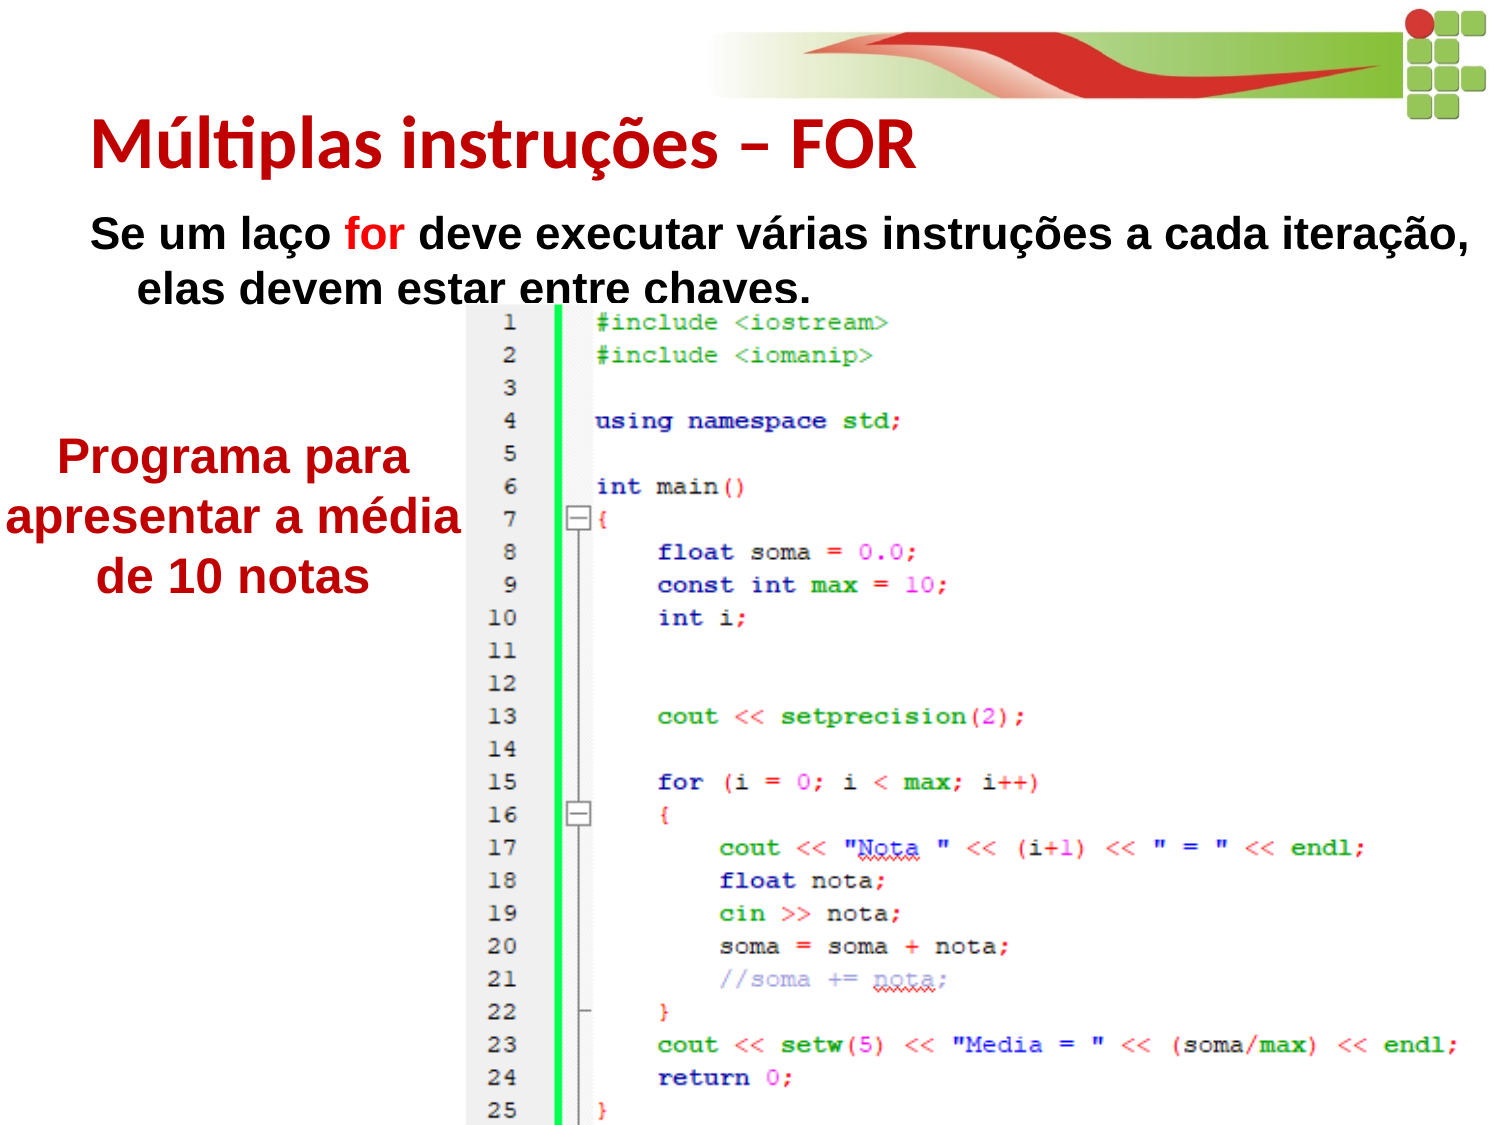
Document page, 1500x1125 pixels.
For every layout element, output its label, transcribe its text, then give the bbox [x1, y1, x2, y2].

picture [703, 6, 1489, 122]
text_box Múltiplas instruções – FOR [74, 45, 1425, 196]
text_box Se um laço for deve executar várias instruções a cada iteração, elas devem estar entre chaves. [0, 196, 1500, 441]
text_box Programa para apresentar a média de 10 notas [0, 416, 466, 611]
picture [466, 303, 1475, 1125]
